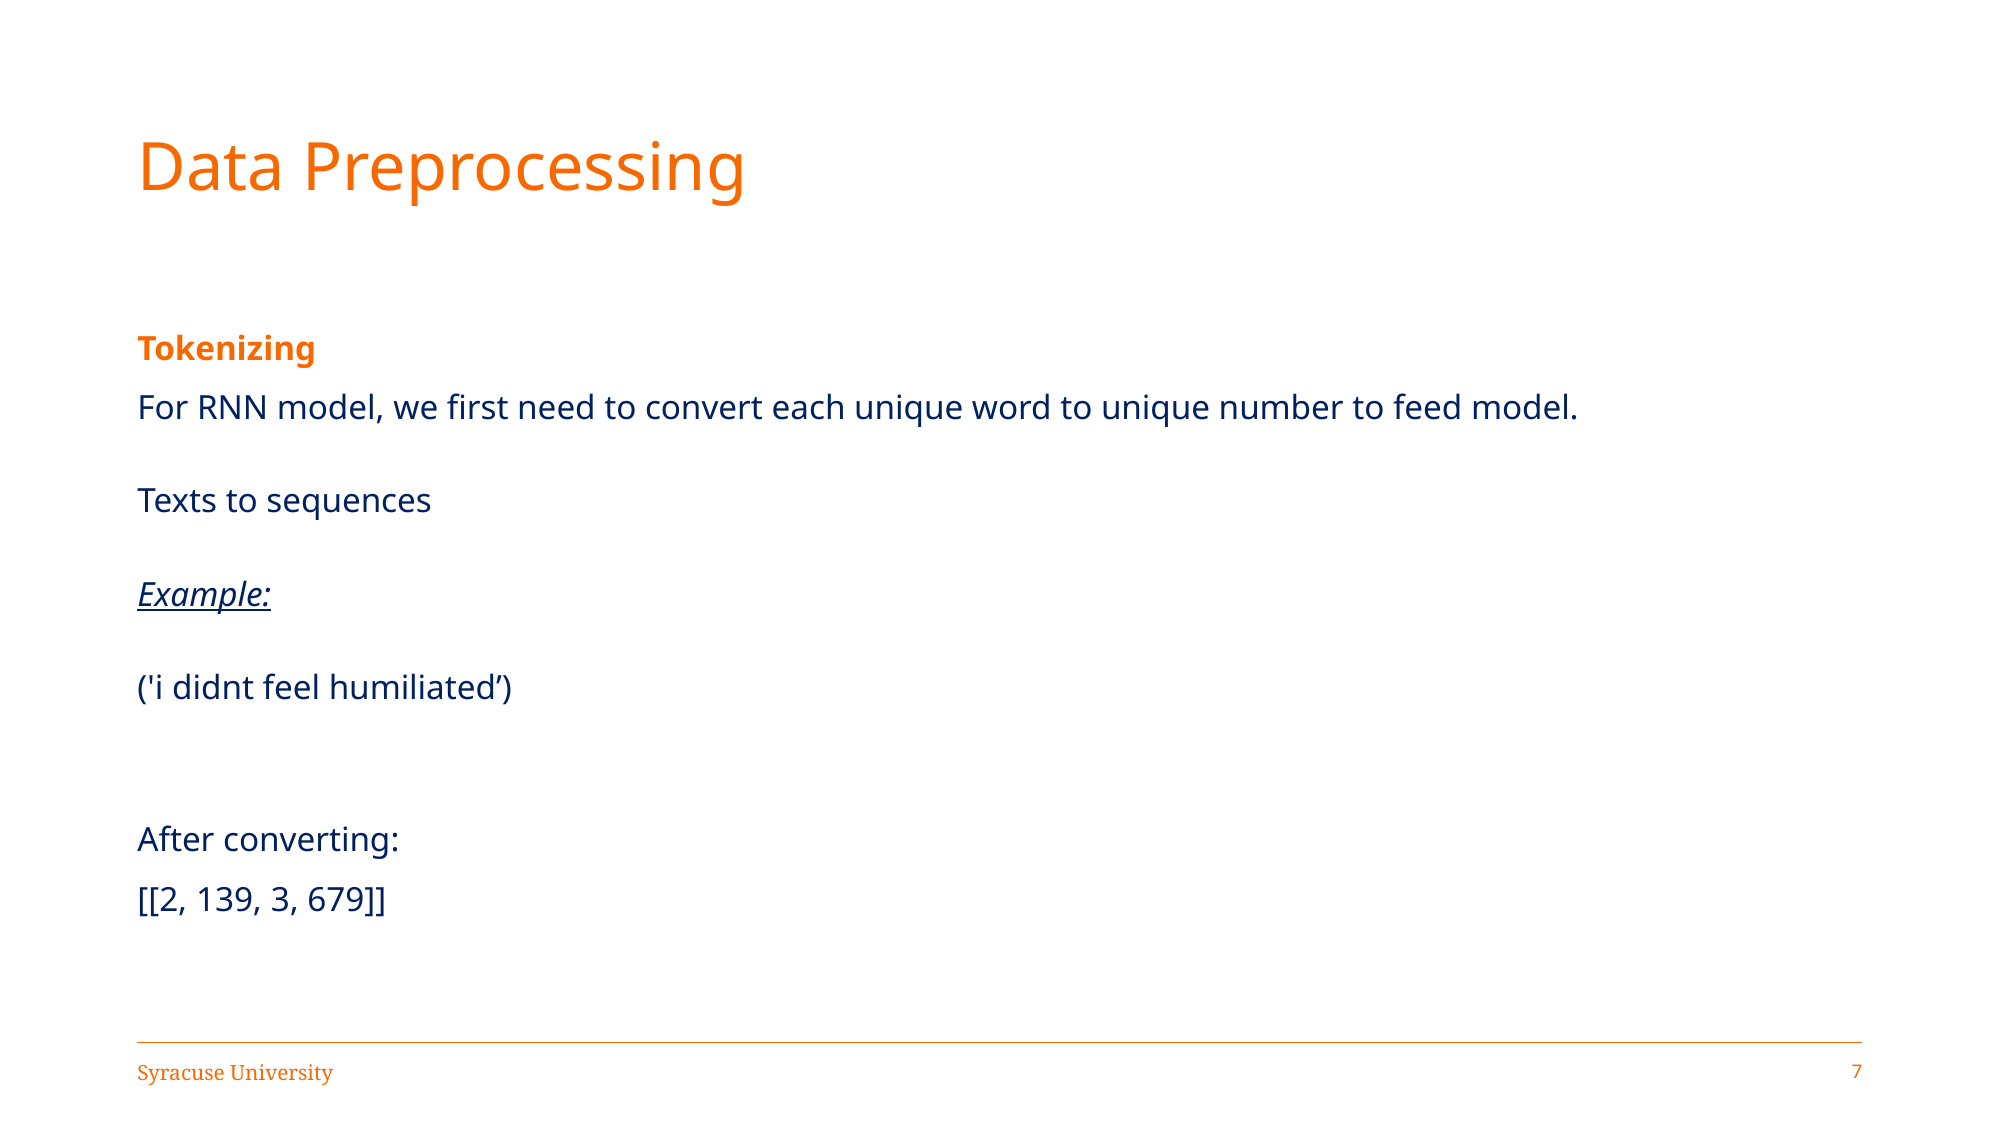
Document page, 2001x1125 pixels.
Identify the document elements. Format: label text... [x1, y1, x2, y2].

list Tokenizing For RNN model, we first need to convert each unique word to unique number to feed model. Texts to sequences Example: ('i didnt feel humiliated’) After converting: [[2, 139, 3, 679]] [137, 299, 1863, 1014]
title Data Preprocessing [137, 59, 1863, 278]
